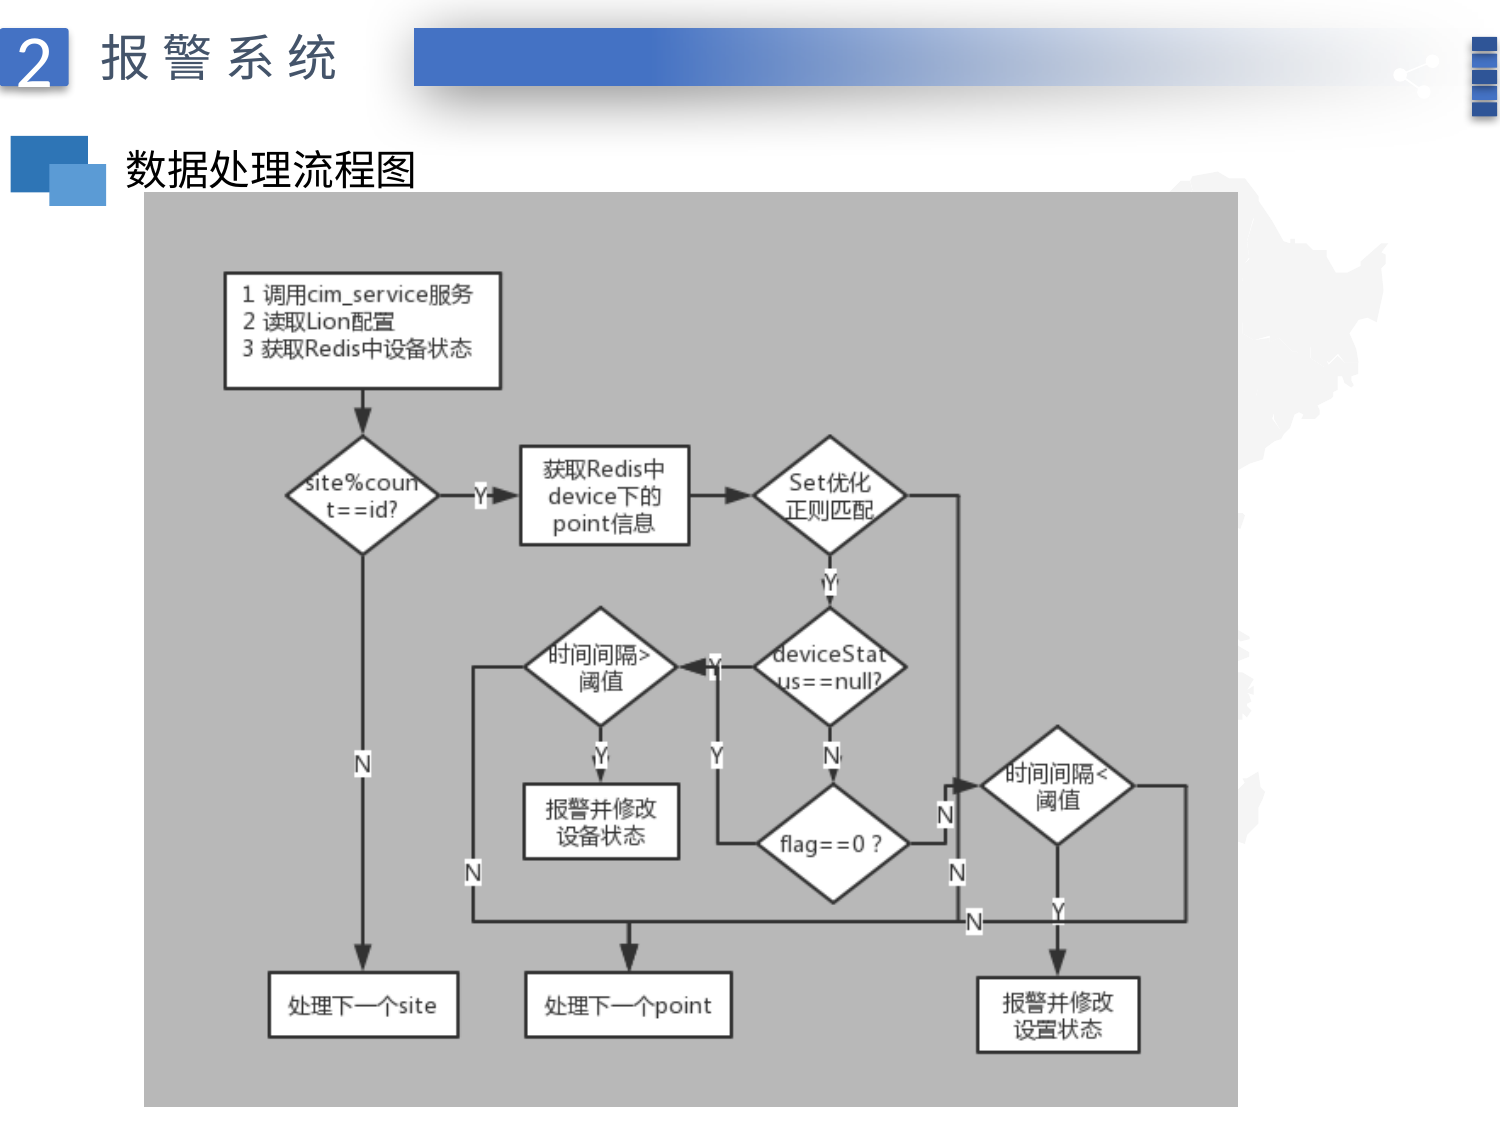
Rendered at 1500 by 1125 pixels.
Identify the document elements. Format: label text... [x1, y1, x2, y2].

text_box [413, 28, 1481, 86]
text_box 报警系统 [85, 18, 353, 94]
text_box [1393, 36, 1498, 117]
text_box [10, 135, 107, 206]
text_box 数据处理流程图 [110, 136, 433, 201]
text_box 2 [0, 27, 70, 88]
picture [144, 192, 1238, 1108]
